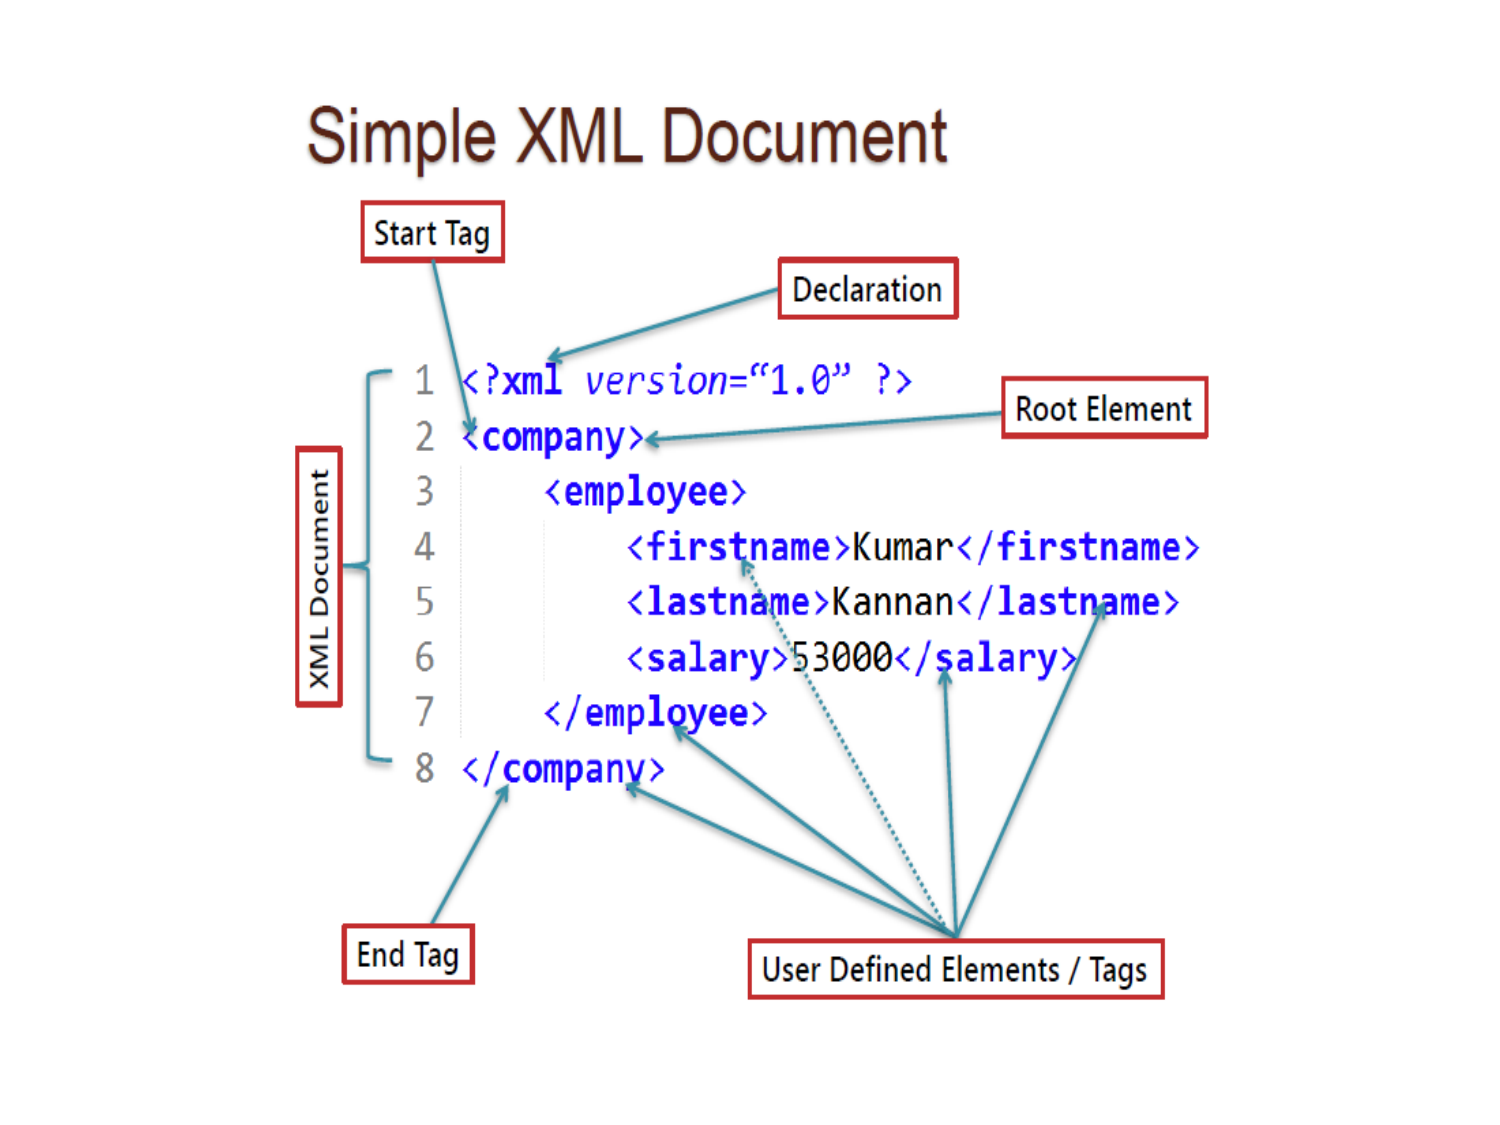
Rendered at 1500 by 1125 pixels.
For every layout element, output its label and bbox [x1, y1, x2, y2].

list [279, 101, 1221, 1006]
